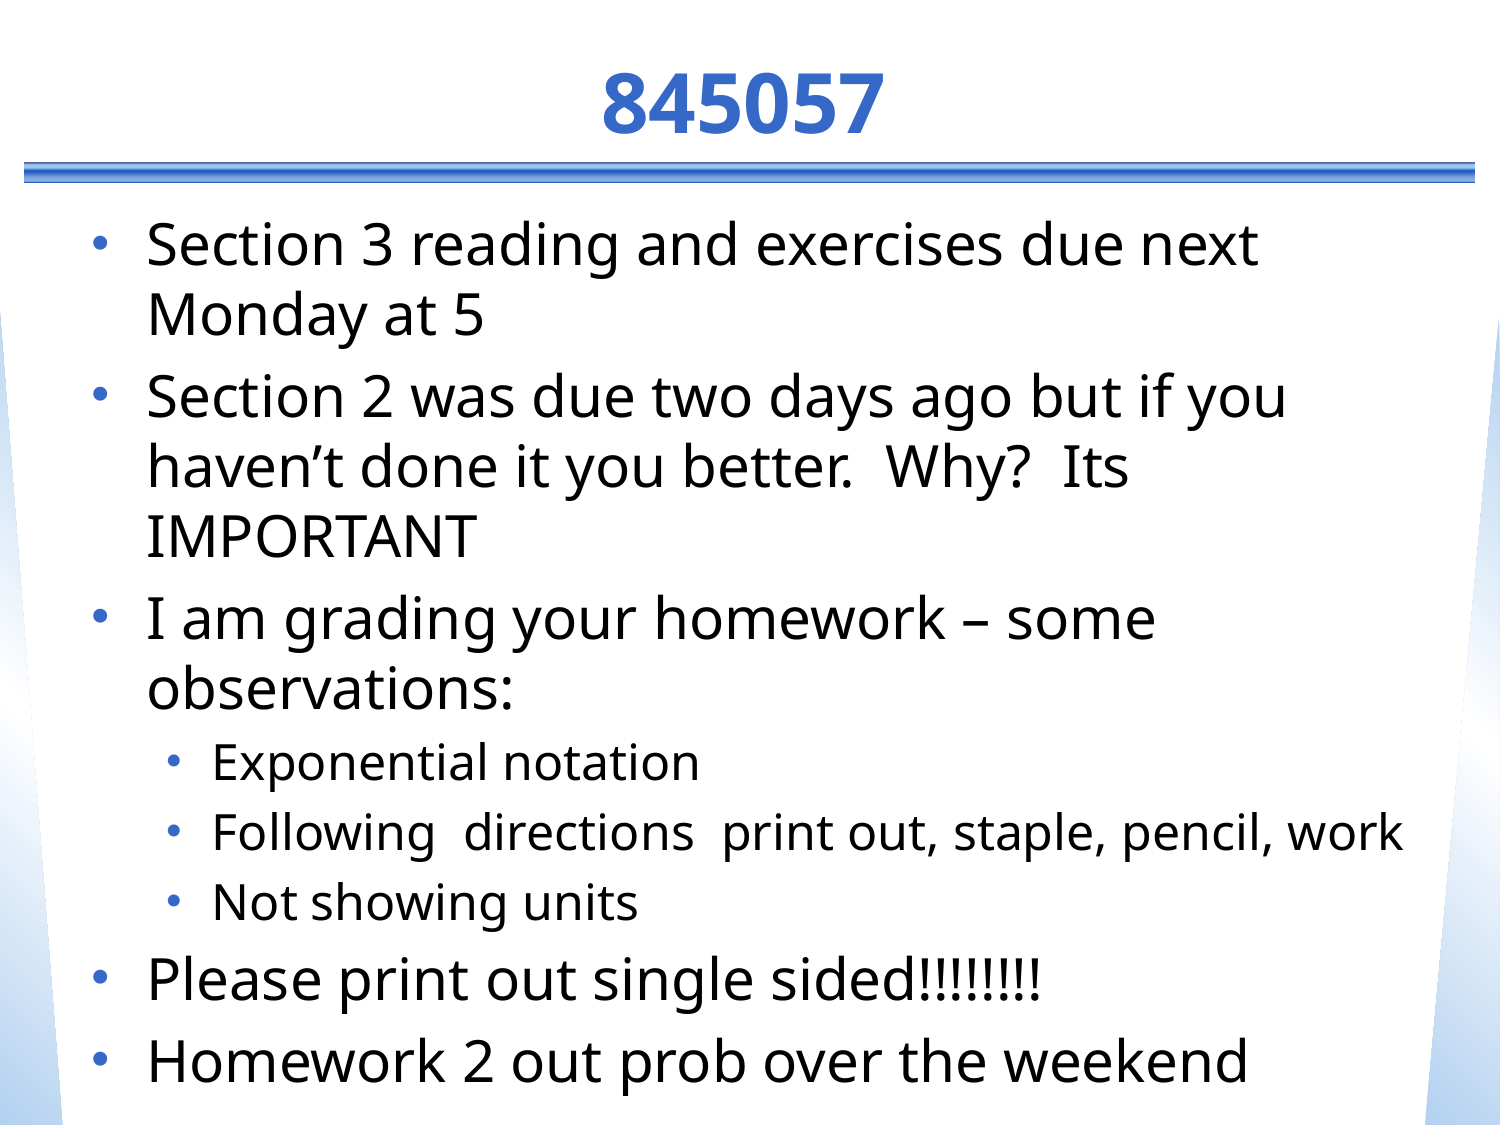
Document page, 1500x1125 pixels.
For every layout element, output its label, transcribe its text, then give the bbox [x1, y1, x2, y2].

picture [24, 162, 1475, 183]
list Section 3 reading and exercises due next Monday at 5 Section 2 was due two days ago but if you haven’t done it you better. Why? Its IMPORTANT I am grading your homework – some observations: Exponential notation Following directions print out, staple, pencil, work Not showing units Please print out single sided!!!!!!!! Homework 2 out prob over the weekend [75, 200, 1425, 1038]
title 845057 [37, 37, 1450, 163]
